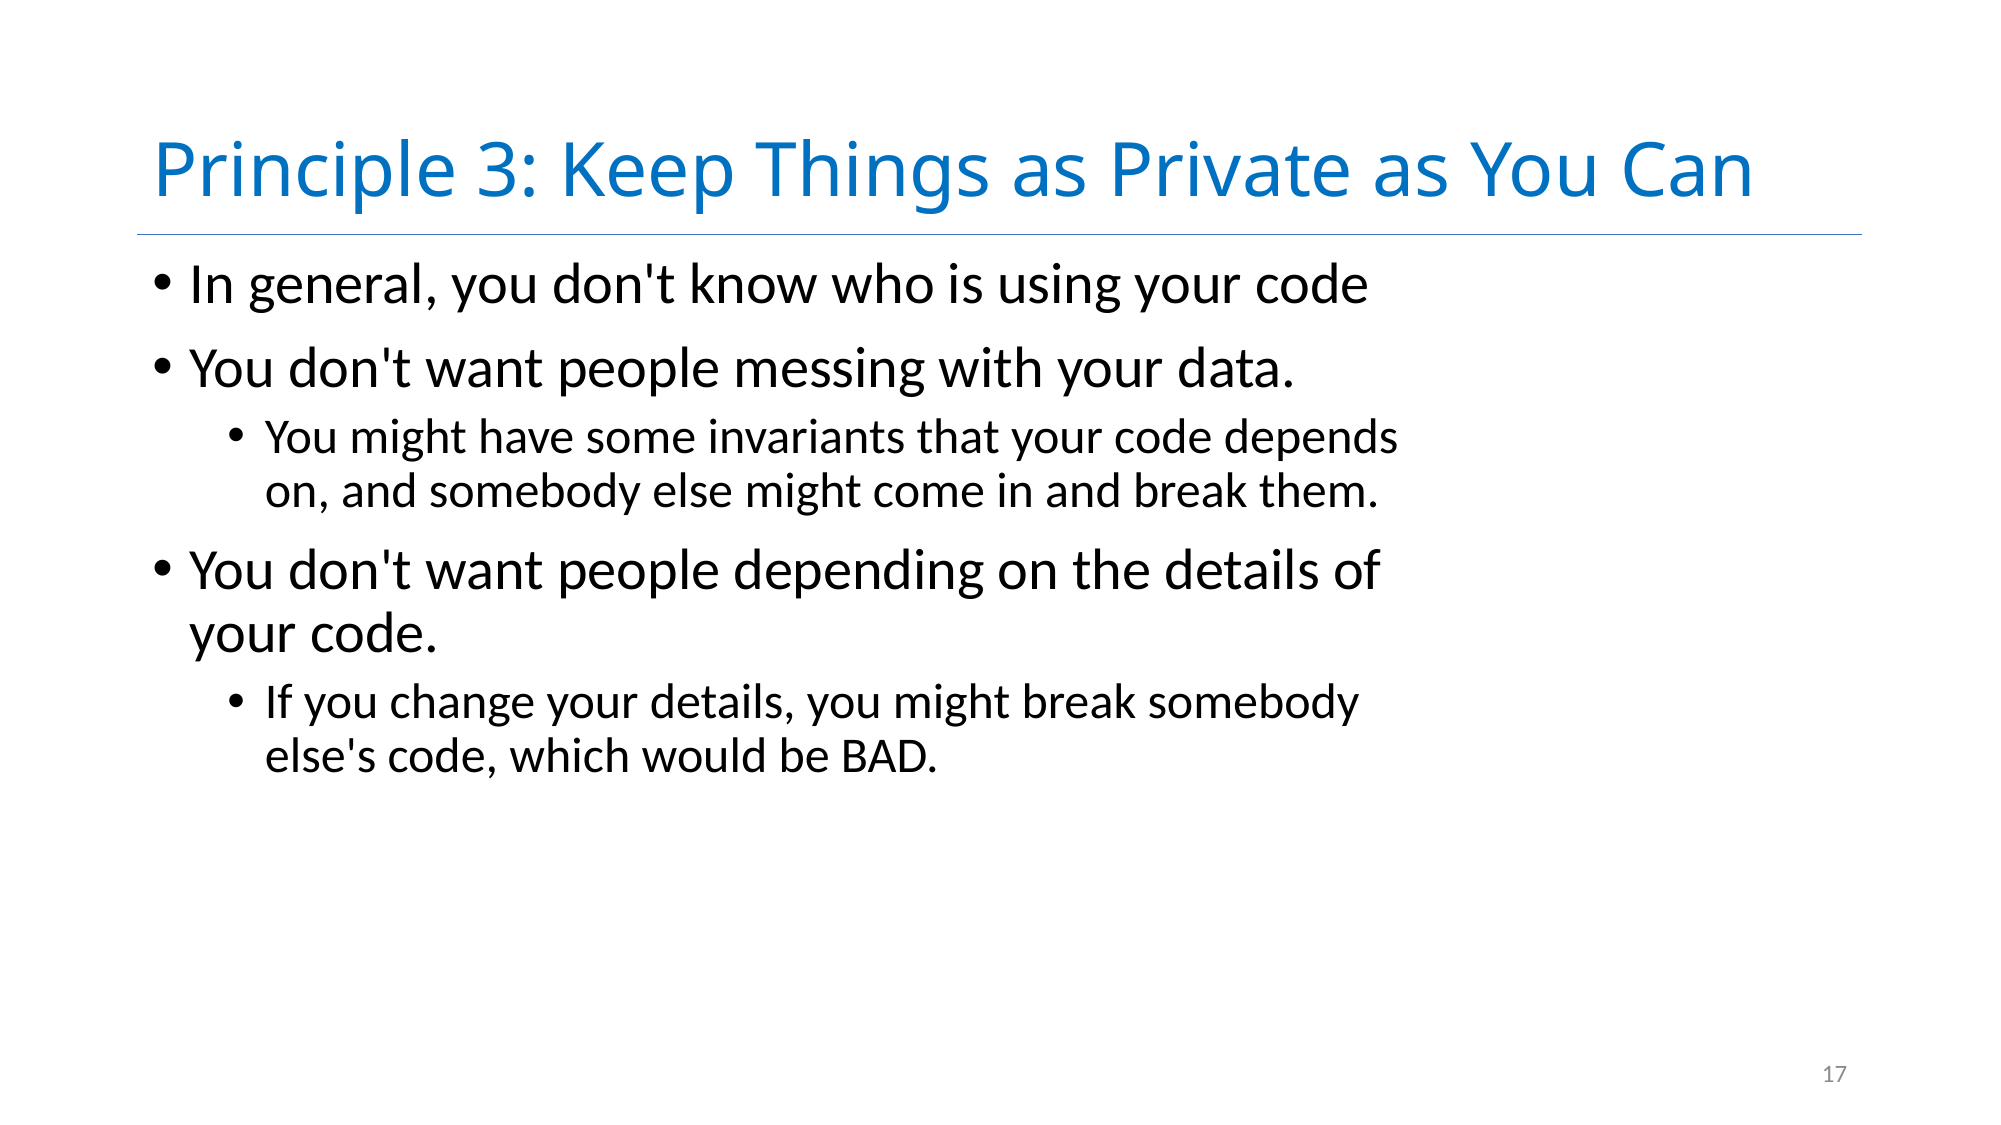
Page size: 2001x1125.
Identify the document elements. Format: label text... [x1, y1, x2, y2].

list In general, you don't know who is using your code You don't want people messing with your data. You might have some invariants that your code depends on, and somebody else might come in and break them. You don't want people depending on the details of your code. If you change your details, you might break somebody else's code, which would be BAD. [137, 246, 1432, 960]
title Principle 3: Keep Things as Private as You Can [137, 3, 1863, 221]
slide_number 17 [1412, 1042, 1863, 1103]
